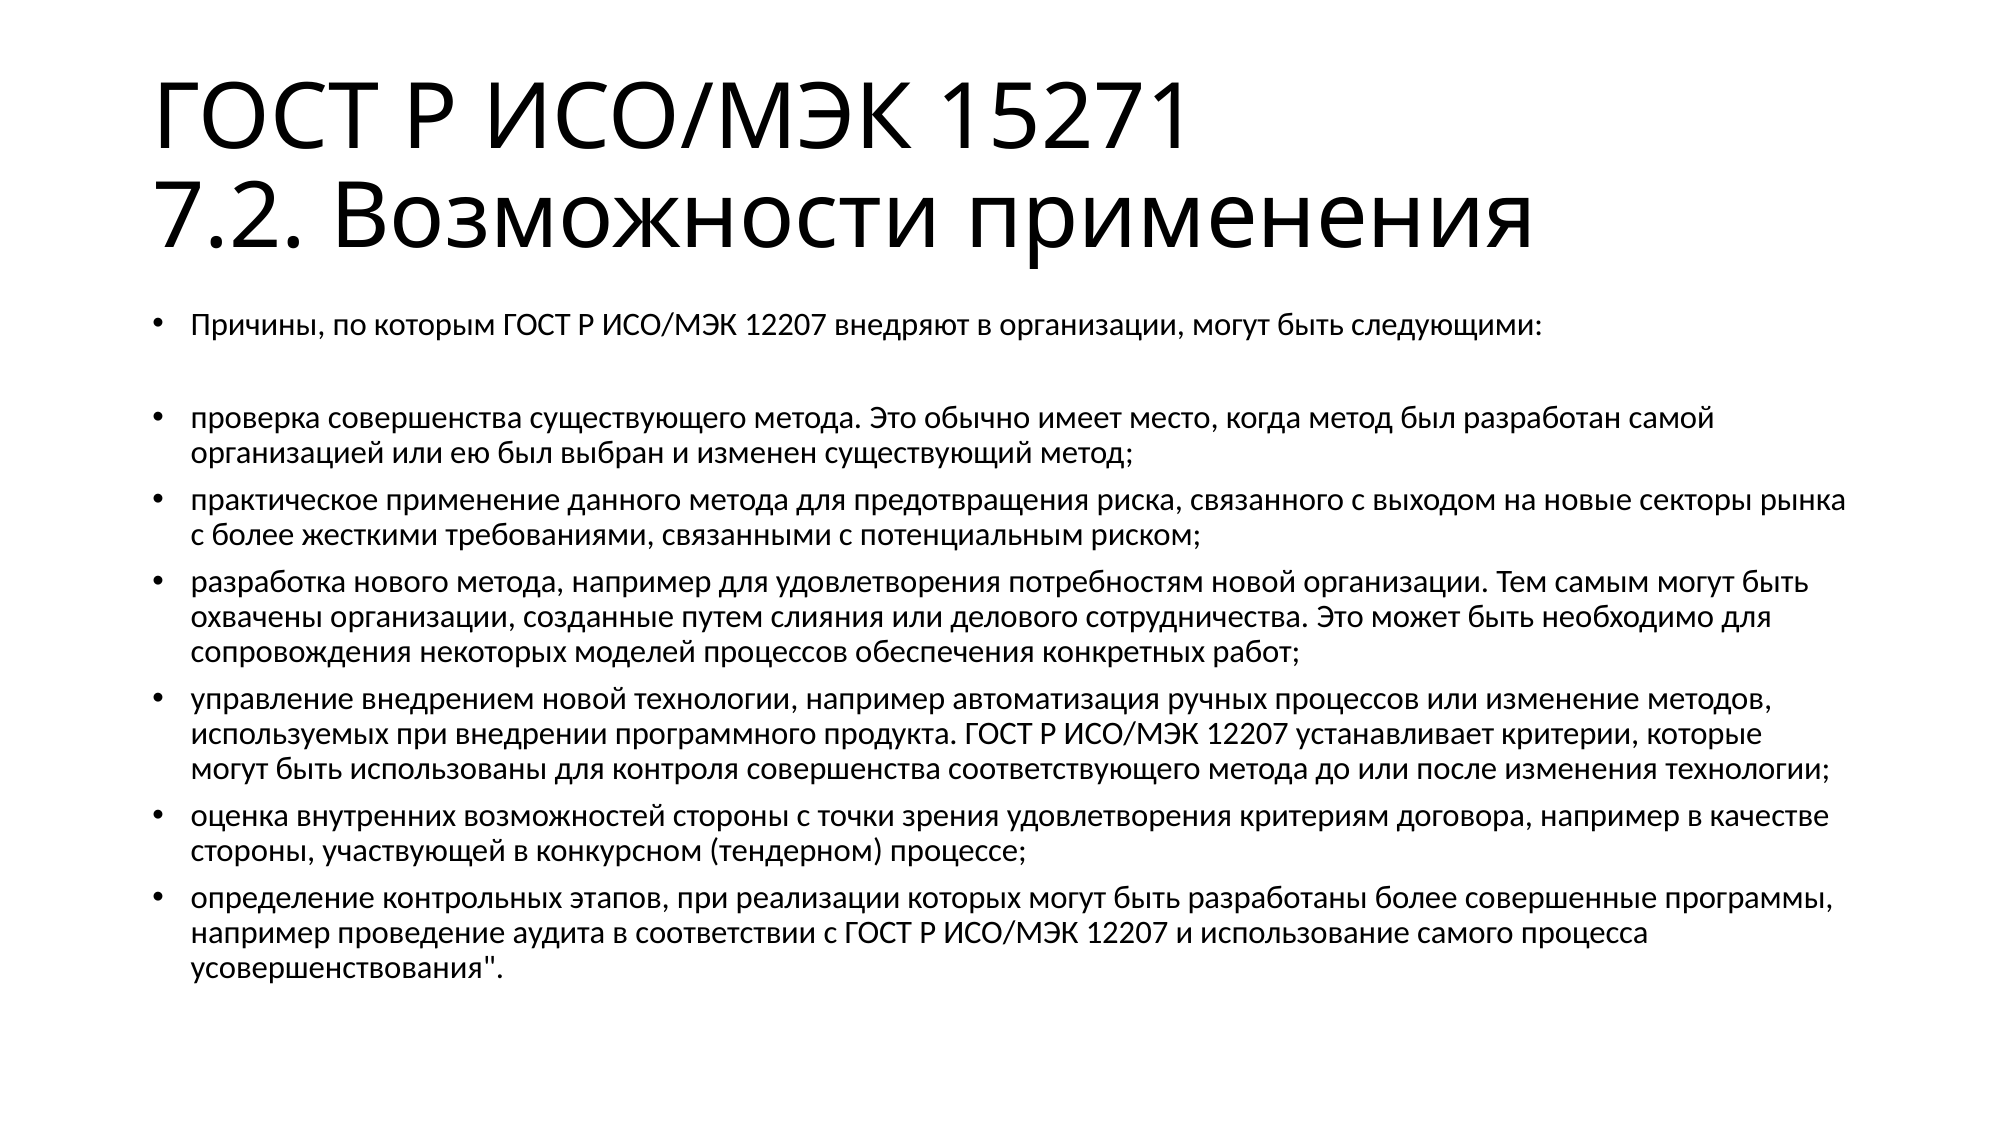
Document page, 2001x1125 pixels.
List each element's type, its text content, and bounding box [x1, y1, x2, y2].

list Причины, по которым ГОСТ Р ИСО/МЭК 12207 внедряют в организации, могут быть следующими: проверка совершенства существующего метода. Это обычно имеет место, когда метод был разработан самой организацией или ею был выбран и изменен существующий метод; практическое применение данного метода для предотвращения риска, связанного с выходом на новые секторы рынка с более жесткими требованиями, связанными с потенциальным риском; разработка нового метода, например для удовлетворения потребностям новой организации. Тем самым могут быть охвачены организации, созданные путем слияния или делового сотрудничества. Это может быть необходимо для сопровождения некоторых моделей процессов обеспечения конкретных работ; управление внедрением новой технологии, например автоматизация ручных процессов или изменение методов, используемых при внедрении программного продукта. ГОСТ Р ИСО/МЭК 12207 устанавливает критерии, которые могут быть использованы для контроля совершенства соответствующего метода до или после изменения технологии; оценка внутренних возможностей стороны с точки зрения удовлетворения критериям договора, например в качестве стороны, участвующей в конкурсном (тендерном) процессе; определение контрольных этапов, при реализации которых могут быть разработаны более совершенные программы, например проведение аудита в соответствии с ГОСТ Р ИСО/МЭК 12207 и использование самого процесса усовершенствования". [137, 299, 1863, 1014]
title ГОСТ Р ИСО/МЭК 15271 7.2. Возможности применения [137, 59, 1863, 278]
